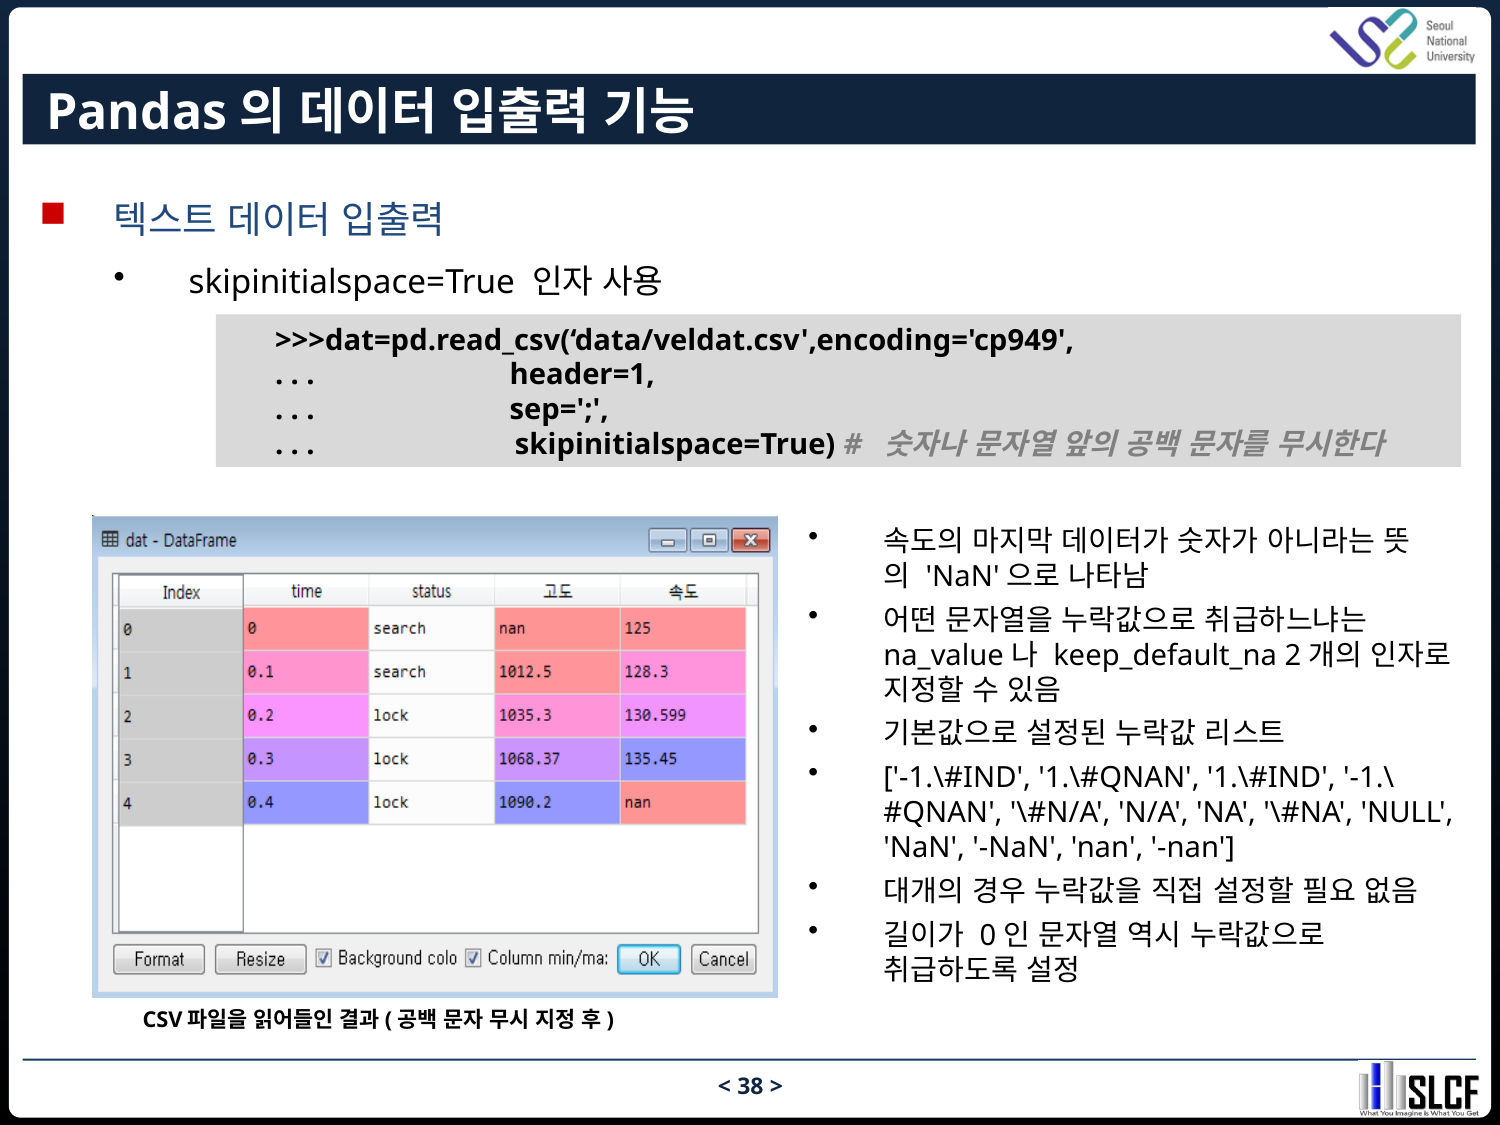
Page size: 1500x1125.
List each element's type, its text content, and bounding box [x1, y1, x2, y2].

picture [1358, 1060, 1481, 1117]
picture [1328, 7, 1476, 70]
title Pandas의 데이터 입출력 기능 [22, 73, 1476, 145]
list 텍스트 데이터 입출력 skipinitialspace=True 인자 사용 [38, 173, 1462, 846]
text_box >>>dat=pd.read_csv(‘data/veldat.csv',encoding='cp949', . . . header=1, . . . sep=';', . . . skipinitialspace=True) # 숫자나 문자열 앞의 공백 문자를 무시한다 [215, 314, 1462, 467]
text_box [52, 514, 778, 1052]
text_box 속도의 마지막 데이터가 숫자가 아니라는 뜻의 'NaN'으로 나타남 어떤 문자열을 누락값으로 취급하느냐는 na_value나 keep_default_na 2개의 인자로 지정할 수 있음 기본값으로 설정된 누락값 리스트 ['-1.\#IND', '1.\#QNAN', '1.\#IND', '-1.\#QNAN', '\#N/A', 'N/A', 'NA', '\#NA', 'NULL', 'NaN', '-NaN', 'nan', '-nan'] 대개의 경우 누락값을 직접 설정할 필요 없음 길이가 0인 문자열 역시 누락값으로 취급하도록 설정 [779, 515, 1471, 1042]
